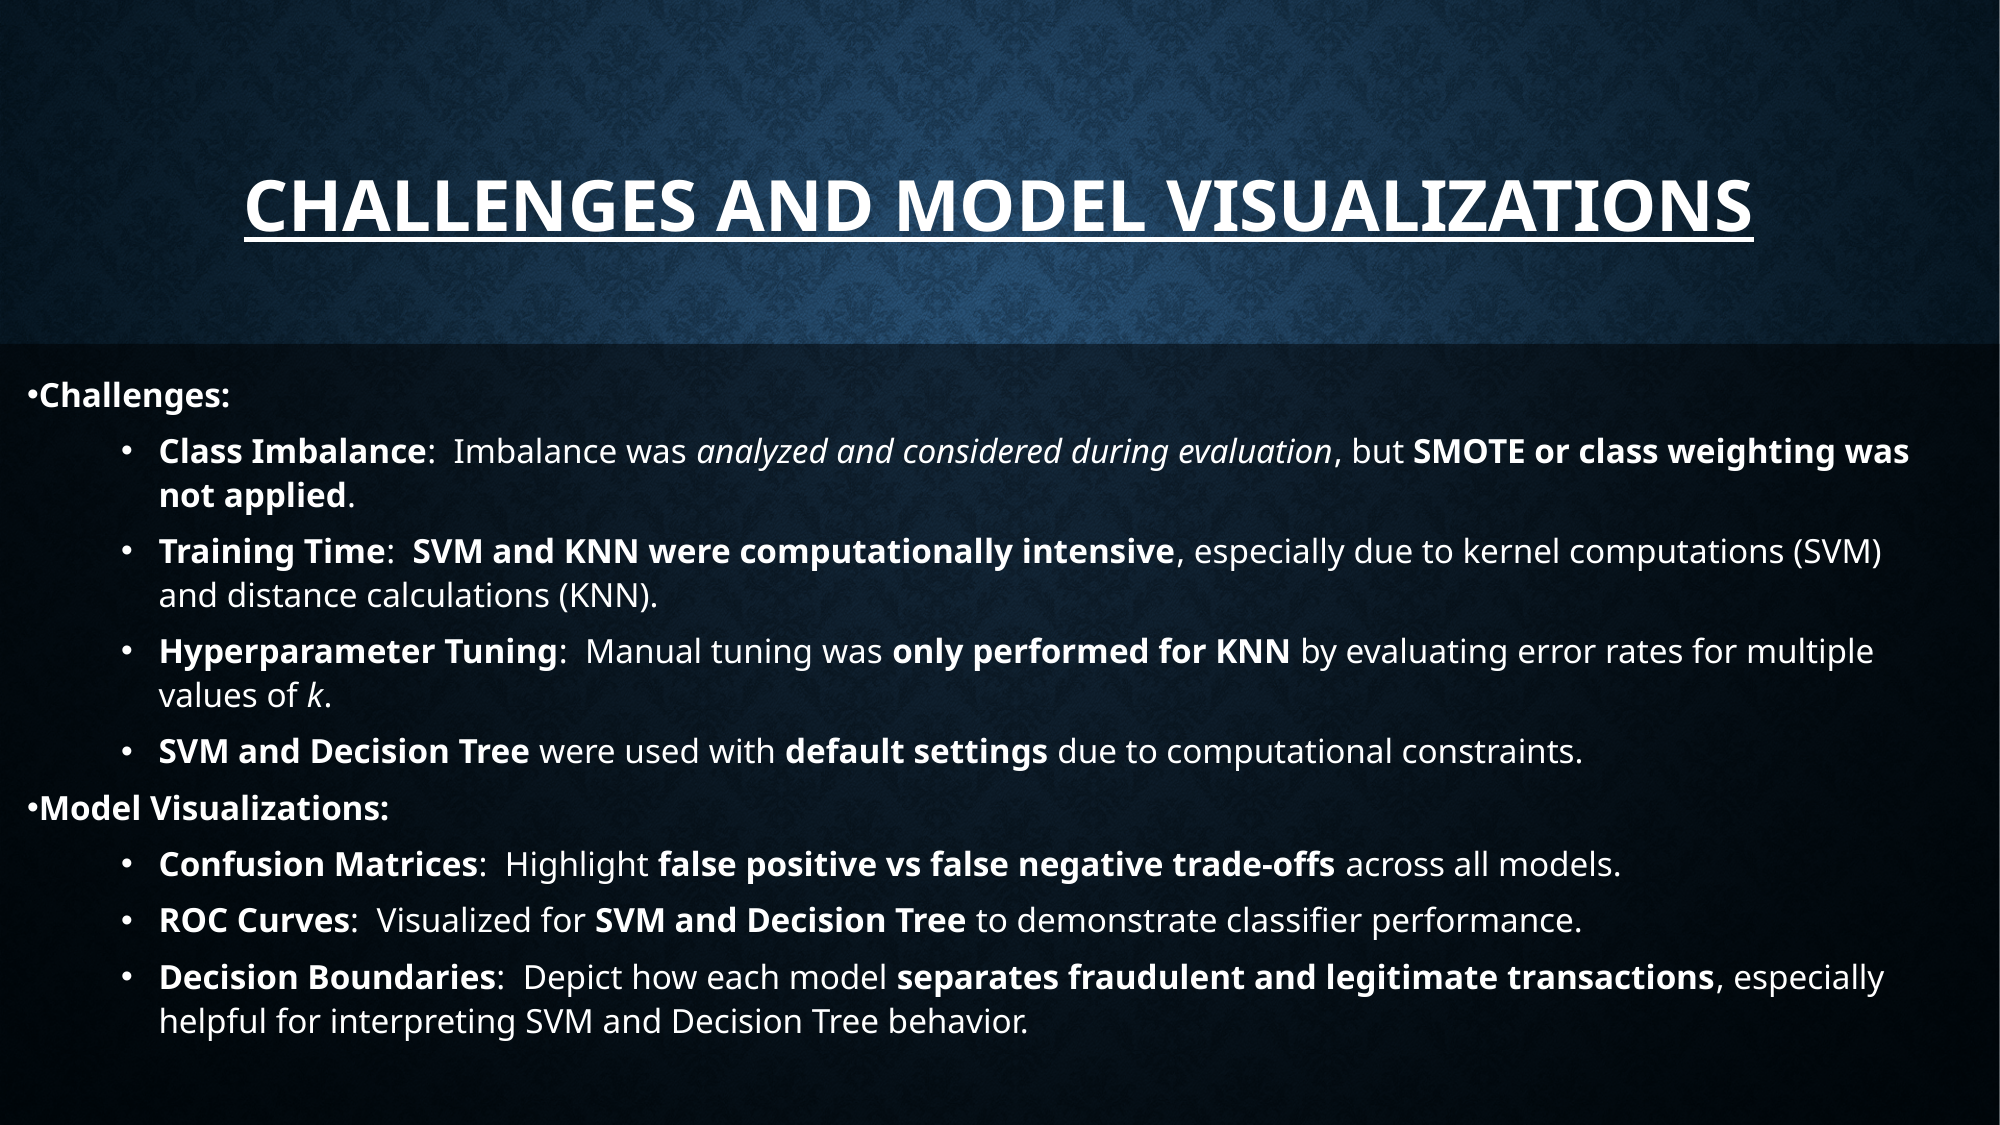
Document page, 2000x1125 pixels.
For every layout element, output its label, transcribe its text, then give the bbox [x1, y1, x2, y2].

text_box [0, 342, 2000, 1125]
text_box [0, 0, 2000, 342]
title Challenges and Model Visualizations [149, 99, 1848, 318]
text_box Challenges: Class Imbalance: Imbalance was analyzed and considered during evaluation, but SMOTE or class weighting was not applied. Training Time: SVM and KNN were computationally intensive, especially due to kernel computations (SVM) and distance calculations (KNN). Hyperparameter Tuning: Manual tuning was only performed for KNN by evaluating error rates for multiple values of k. SVM and Decision Tree were used with default settings due to computational constraints. Model Visualizations: Confusion Matrices: Highlight false positive vs false negative trade-offs across all models. ROC Curves: Visualized for SVM and Decision Tree to demonstrate classifier performance. Decision Boundaries: Depict how each model separates fraudulent and legitimate transactions, especially helpful for interpreting SVM and Decision Tree behavior. [12, 362, 1950, 1075]
